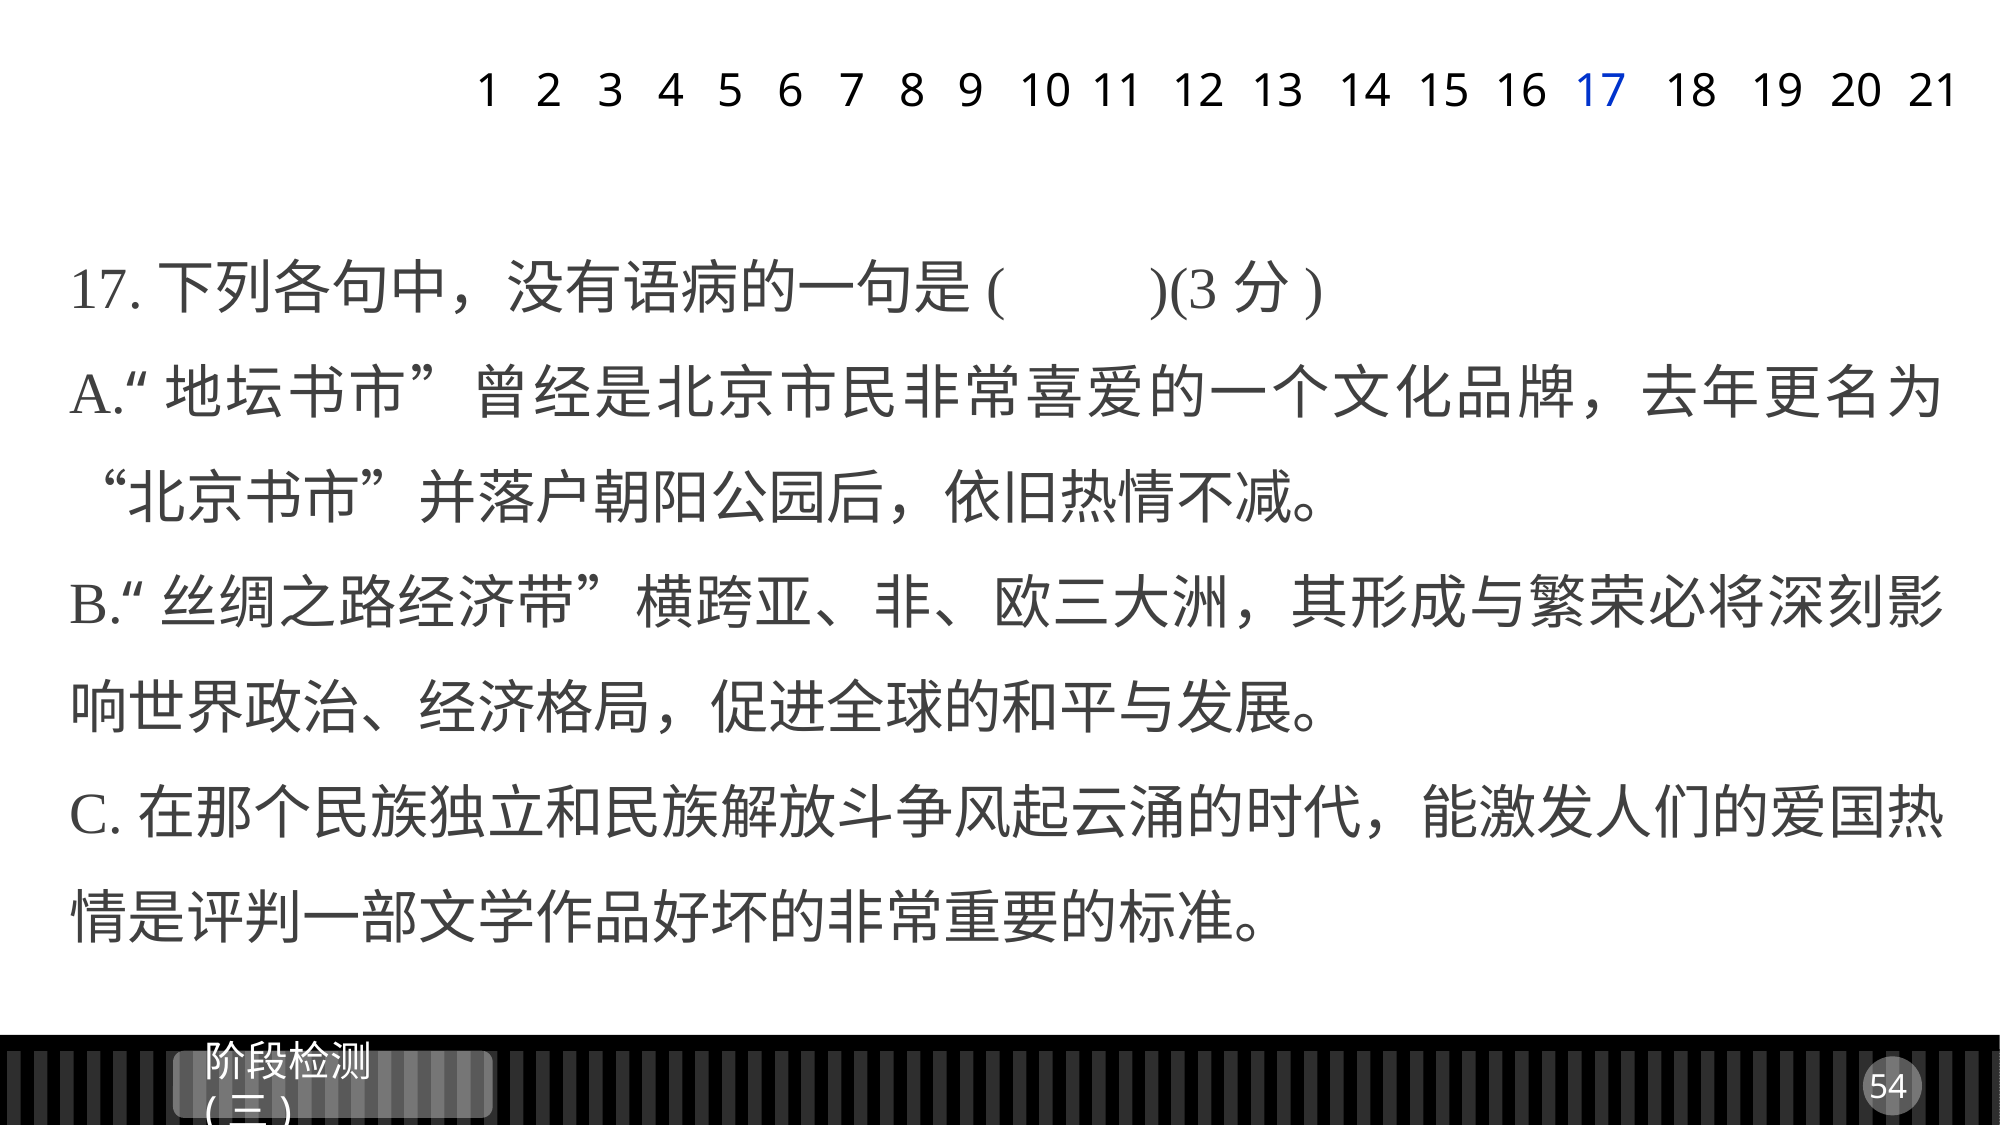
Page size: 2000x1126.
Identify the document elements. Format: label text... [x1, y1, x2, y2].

text_box 8 [879, 54, 937, 122]
text_box 20 [1807, 54, 1885, 122]
text_box 21 [1885, 54, 1972, 122]
text_box 11 [1069, 54, 1150, 122]
text_box 16 [1472, 54, 1552, 122]
text_box 9 [938, 54, 995, 122]
text_box 5 [697, 54, 755, 122]
text_box 10 [996, 55, 1069, 122]
text_box 7 [819, 54, 877, 122]
text_box 3 [578, 54, 636, 122]
text_box 1 [456, 54, 514, 122]
text_box 4 [638, 54, 696, 122]
text_box 14 [1316, 54, 1395, 122]
text_box 15 [1395, 54, 1472, 122]
text_box 19 [1728, 54, 1807, 122]
text_box 6 [757, 54, 815, 122]
text_box 18 [1642, 54, 1728, 122]
text_box 17 [1552, 54, 1638, 122]
text_box 2 [516, 54, 574, 122]
text_box 17.下列各句中，没有语病的一句是( )(3分) A.“地坛书市”曾经是北京市民非常喜爱的一个文化品牌，去年更名为“北京书市”并落户朝阳公园后，依旧热情不减。 B.“丝绸之路经济带”横跨亚、非、欧三大洲，其形成与繁荣必将深刻影响世界政治、经济格局，促进全球的和平与发展。 C.在那个民族独立和民族解放斗争风起云涌的时代，能激发人们的爱国热情是评判一部文学作品好坏的非常重要的标准。 [54, 208, 1960, 958]
text_box 13 [1229, 54, 1315, 122]
text_box 12 [1150, 54, 1229, 122]
